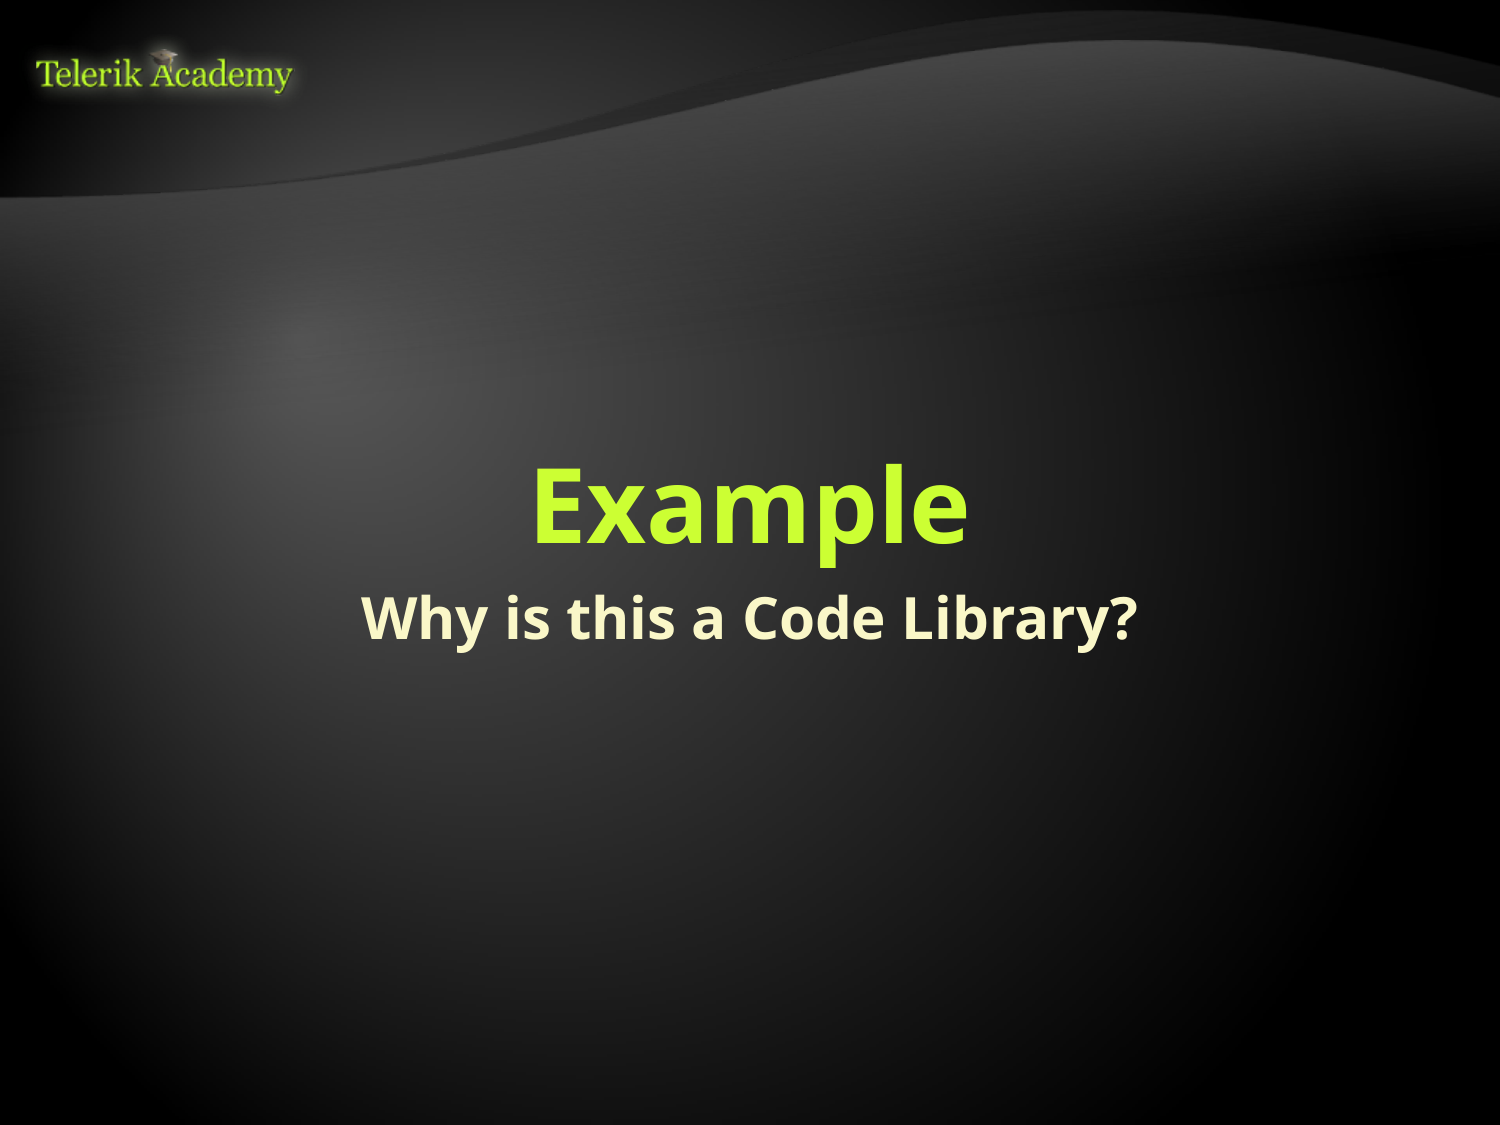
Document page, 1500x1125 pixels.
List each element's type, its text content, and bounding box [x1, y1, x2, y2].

title Example [99, 450, 1400, 563]
subtitle Why is this a Code Library? [99, 569, 1400, 663]
picture [0, 0, 1500, 1125]
